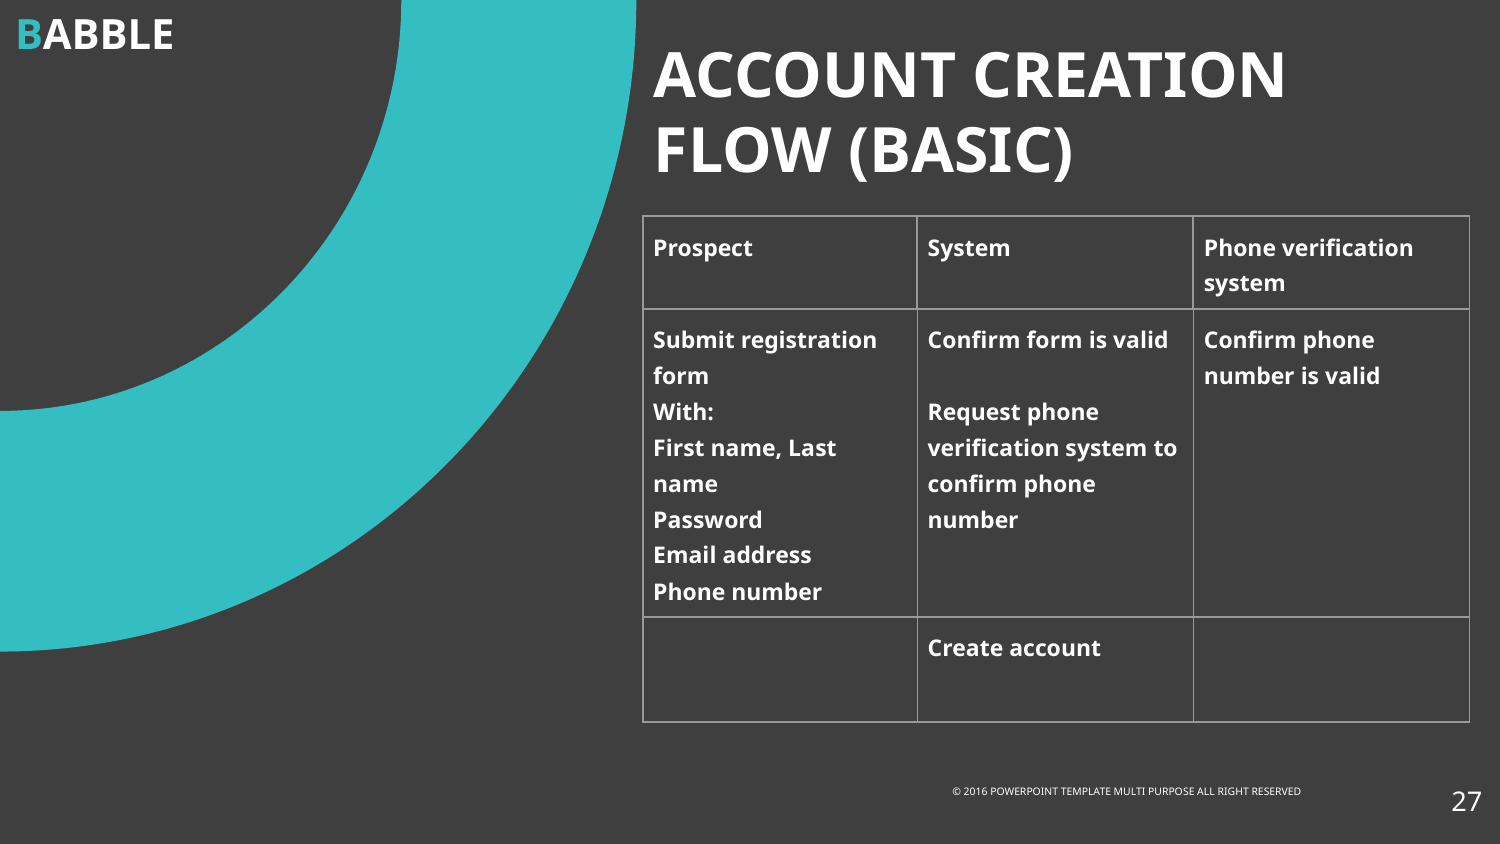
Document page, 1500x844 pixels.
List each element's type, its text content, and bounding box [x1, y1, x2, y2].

text_box BABBLE [0, 0, 197, 66]
table_header Prospect [644, 217, 916, 308]
table_header System [918, 217, 1192, 308]
table_cell [644, 618, 917, 721]
table_header Phone verification system [1194, 217, 1469, 308]
table_cell [1194, 618, 1469, 721]
slide_number ‹#› [1403, 779, 1494, 844]
text_box [0, 0, 637, 652]
table_cell Confirm form is valid Request phone verification system to confirm phone number [918, 310, 1193, 616]
table_cell Create account [918, 618, 1193, 721]
table_cell Confirm phone number is valid [1194, 310, 1469, 616]
list ACCOUNT CREATION FLOW (BASIC) [642, 29, 1495, 278]
table_cell Submit registration form With: First name, Last name Password Email address Phone number [644, 310, 917, 616]
